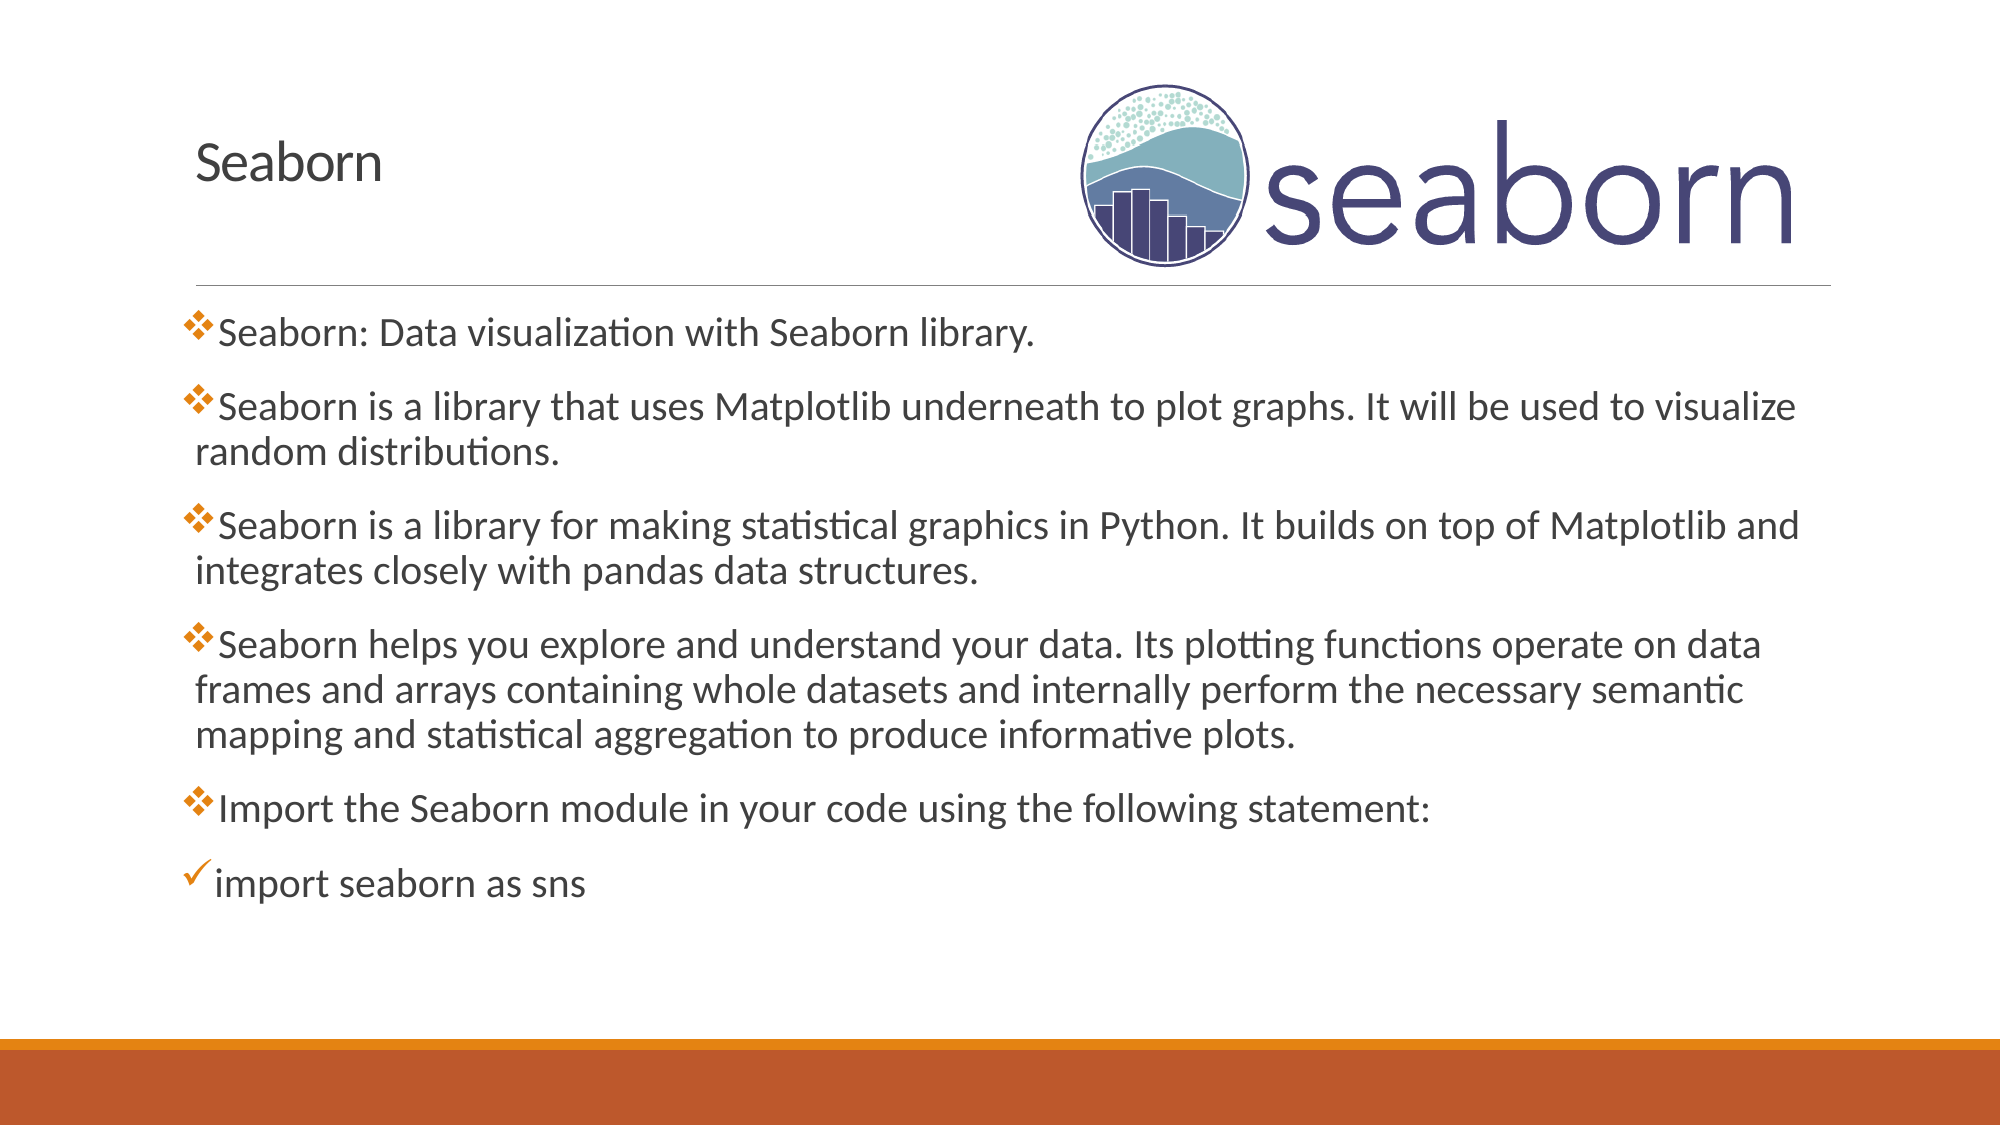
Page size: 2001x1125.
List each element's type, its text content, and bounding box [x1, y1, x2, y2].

list Seaborn: Data visualization with Seaborn library. Seaborn is a library that uses Matplotlib underneath to plot graphs. It will be used to visualize random distributions. Seaborn is a library for making statistical graphics in Python. It builds on top of Matplotlib and integrates closely with pandas data structures. Seaborn helps you explore and understand your data. Its plotting functions operate on data frames and arrays containing whole datasets and internally perform the necessary semantic mapping and statistical aggregation to produce informative plots. Import the Seaborn module in your code using the following statement: import seaborn as sns [180, 302, 1830, 963]
title Seaborn [180, 47, 1830, 201]
picture [1072, 75, 1831, 285]
